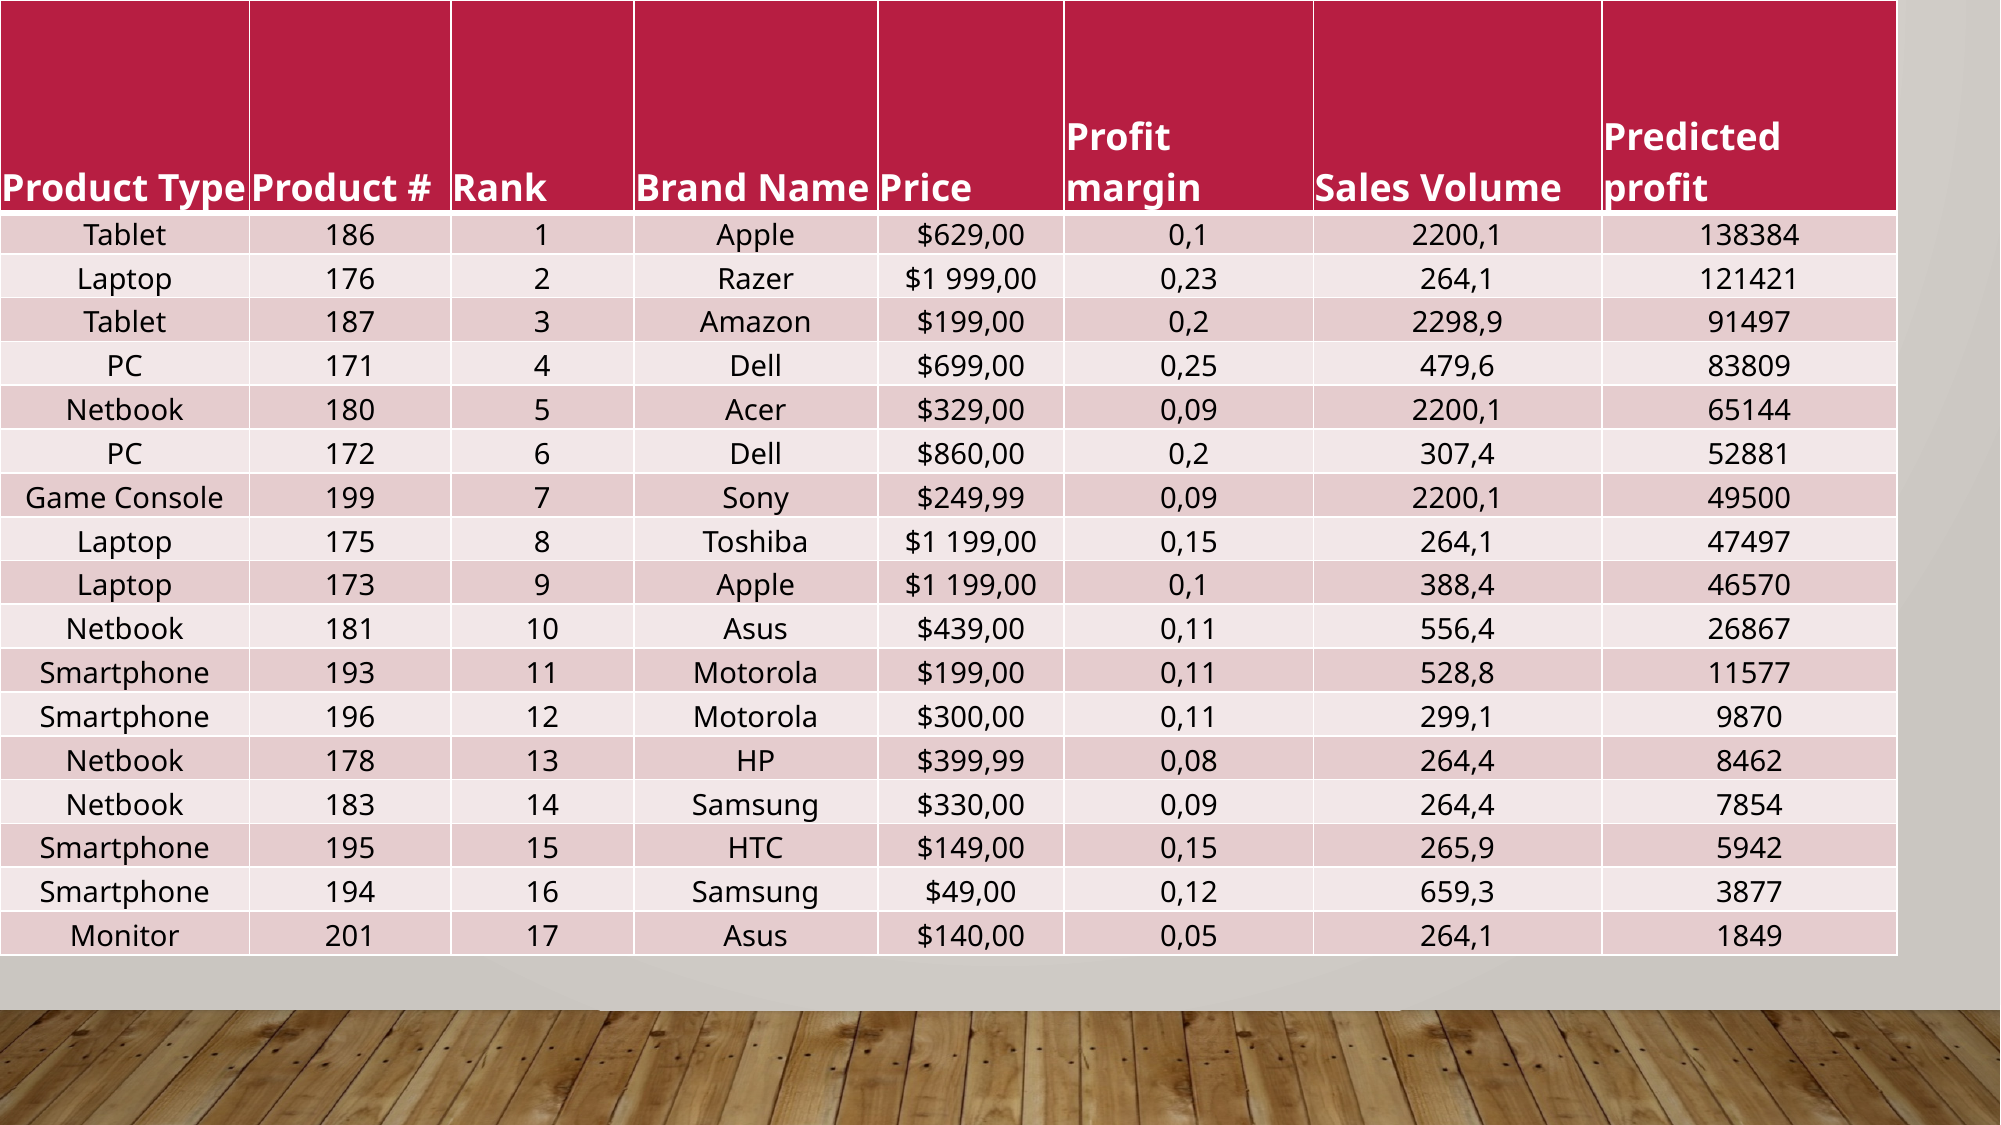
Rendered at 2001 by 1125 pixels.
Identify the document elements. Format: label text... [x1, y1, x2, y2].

table_cell Amazon [635, 298, 877, 341]
table_cell $1 999,00 [879, 255, 1063, 297]
table_cell 183 [250, 780, 450, 823]
table_cell Motorola [635, 649, 877, 691]
table_cell 0,09 [1065, 780, 1313, 823]
table_cell HTC [635, 824, 877, 866]
table_cell 0,15 [1065, 518, 1313, 560]
table_cell 1849 [1603, 912, 1896, 954]
table_cell $49,00 [879, 868, 1063, 910]
table_cell 11 [452, 649, 633, 691]
table_cell 193 [250, 649, 450, 691]
table_cell 4 [452, 342, 633, 384]
table_cell 178 [250, 737, 450, 779]
table_cell 528,8 [1314, 649, 1601, 691]
text_box [0, 0, 2000, 1012]
table_cell Game Console [1, 474, 249, 516]
table_cell Razer [635, 255, 877, 297]
table_cell 0,2 [1065, 298, 1313, 341]
table_cell Tablet [1, 298, 249, 341]
table_cell $629,00 [879, 216, 1063, 253]
table_cell 2200,1 [1314, 474, 1601, 516]
table_cell Smartphone [1, 649, 249, 691]
table_cell $330,00 [879, 780, 1063, 823]
table_cell 47497 [1603, 518, 1896, 560]
table_cell $1 199,00 [879, 561, 1063, 603]
table_cell 265,9 [1314, 824, 1601, 866]
table_cell $860,00 [879, 430, 1063, 472]
table_cell 173 [250, 561, 450, 603]
table_cell $249,99 [879, 474, 1063, 516]
table_cell 11577 [1603, 649, 1896, 691]
table_cell 194 [250, 868, 450, 910]
table_cell 264,1 [1314, 912, 1601, 954]
table_cell 0,2 [1065, 430, 1313, 472]
table_cell PC [1, 430, 249, 472]
table_cell 196 [250, 693, 450, 735]
table_cell 49500 [1603, 474, 1896, 516]
table_cell 83809 [1603, 342, 1896, 384]
table_cell $439,00 [879, 605, 1063, 647]
table_cell Samsung [635, 868, 877, 910]
table_cell 52881 [1603, 430, 1896, 472]
table_header Brand Name [635, 1, 877, 210]
table_cell Smartphone [1, 824, 249, 866]
table_cell 264,4 [1314, 737, 1601, 779]
table_cell 264,4 [1314, 780, 1601, 823]
table_cell Netbook [1, 737, 249, 779]
table_cell 14 [452, 780, 633, 823]
table_cell 7 [452, 474, 633, 516]
table_cell 0,09 [1065, 474, 1313, 516]
table_cell 5942 [1603, 824, 1896, 866]
table_cell 0,09 [1065, 386, 1313, 428]
table_cell 0,25 [1065, 342, 1313, 384]
table_cell 0,11 [1065, 605, 1313, 647]
table_cell 180 [250, 386, 450, 428]
table_cell $699,00 [879, 342, 1063, 384]
table_cell $329,00 [879, 386, 1063, 428]
table_cell Acer [635, 386, 877, 428]
table_cell 199 [250, 474, 450, 516]
table_cell HP [635, 737, 877, 779]
table_cell 0,08 [1065, 737, 1313, 779]
table_header Price [879, 1, 1063, 210]
table_cell Samsung [635, 780, 877, 823]
table_cell 186 [250, 216, 450, 253]
table_cell 264,1 [1314, 518, 1601, 560]
table_cell 138384 [1603, 216, 1896, 253]
table_cell $149,00 [879, 824, 1063, 866]
table_cell $199,00 [879, 298, 1063, 341]
table_cell Dell [635, 342, 877, 384]
table_cell 10 [452, 605, 633, 647]
table_cell 0,11 [1065, 649, 1313, 691]
table_cell 91497 [1603, 298, 1896, 341]
table_cell 9870 [1603, 693, 1896, 735]
table_cell 12 [452, 693, 633, 735]
table_cell 0,1 [1065, 561, 1313, 603]
table_cell 176 [250, 255, 450, 297]
table_cell 0,12 [1065, 868, 1313, 910]
table_cell 299,1 [1314, 693, 1601, 735]
table_cell Monitor [1, 912, 249, 954]
table_cell 2200,1 [1314, 386, 1601, 428]
table_header Product # [250, 1, 450, 210]
table_cell Asus [635, 912, 877, 954]
table_cell 3877 [1603, 868, 1896, 910]
table_cell Asus [635, 605, 877, 647]
picture [0, 1012, 2000, 1125]
table_cell Netbook [1, 780, 249, 823]
table_cell 17 [452, 912, 633, 954]
table_cell Dell [635, 430, 877, 472]
table_cell $140,00 [879, 912, 1063, 954]
table_cell 65144 [1603, 386, 1896, 428]
table_cell Sony [635, 474, 877, 516]
table_cell 307,4 [1314, 430, 1601, 472]
table_cell 0,11 [1065, 693, 1313, 735]
table_cell $1 199,00 [879, 518, 1063, 560]
table_cell 175 [250, 518, 450, 560]
table_cell 9 [452, 561, 633, 603]
table_cell 0,23 [1065, 255, 1313, 297]
table_cell Netbook [1, 386, 249, 428]
table_cell 46570 [1603, 561, 1896, 603]
table_cell 8 [452, 518, 633, 560]
table_cell Laptop [1, 255, 249, 297]
table_cell 7854 [1603, 780, 1896, 823]
table_cell Toshiba [635, 518, 877, 560]
table_cell 2298,9 [1314, 298, 1601, 341]
table_cell 195 [250, 824, 450, 866]
table_cell $300,00 [879, 693, 1063, 735]
table_cell $199,00 [879, 649, 1063, 691]
table_cell Laptop [1, 561, 249, 603]
table_cell 8462 [1603, 737, 1896, 779]
table_header Sales Volume [1314, 1, 1601, 210]
table_header Rank [452, 1, 633, 210]
table_cell Motorola [635, 693, 877, 735]
table_cell 388,4 [1314, 561, 1601, 603]
table_cell 6 [452, 430, 633, 472]
table_header Predicted profit [1603, 1, 1896, 210]
table_cell Smartphone [1, 693, 249, 735]
table_header Product Type [1, 1, 249, 210]
table_cell 0,15 [1065, 824, 1313, 866]
table_cell 1 [452, 216, 633, 253]
table_cell 2200,1 [1314, 216, 1601, 253]
table_cell Laptop [1, 518, 249, 560]
table_cell 264,1 [1314, 255, 1601, 297]
table_cell 16 [452, 868, 633, 910]
table_cell 187 [250, 298, 450, 341]
table_cell Tablet [1, 216, 249, 253]
table_cell 5 [452, 386, 633, 428]
table_cell 172 [250, 430, 450, 472]
table_cell 0,05 [1065, 912, 1313, 954]
table_cell Apple [635, 561, 877, 603]
table_cell 201 [250, 912, 450, 954]
table_cell Smartphone [1, 868, 249, 910]
table_cell 181 [250, 605, 450, 647]
table_cell Netbook [1, 605, 249, 647]
table_cell 121421 [1603, 255, 1896, 297]
table_cell 479,6 [1314, 342, 1601, 384]
table_cell 659,3 [1314, 868, 1601, 910]
table_cell PC [1, 342, 249, 384]
table_cell 171 [250, 342, 450, 384]
table_cell $399,99 [879, 737, 1063, 779]
table_cell 15 [452, 824, 633, 866]
table_header Profit margin [1065, 1, 1313, 210]
table_cell 556,4 [1314, 605, 1601, 647]
table_cell 3 [452, 298, 633, 341]
table_cell 0,1 [1065, 216, 1313, 253]
table_cell Apple [635, 216, 877, 253]
table_cell 26867 [1603, 605, 1896, 647]
table_cell 2 [452, 255, 633, 297]
table_cell 13 [452, 737, 633, 779]
